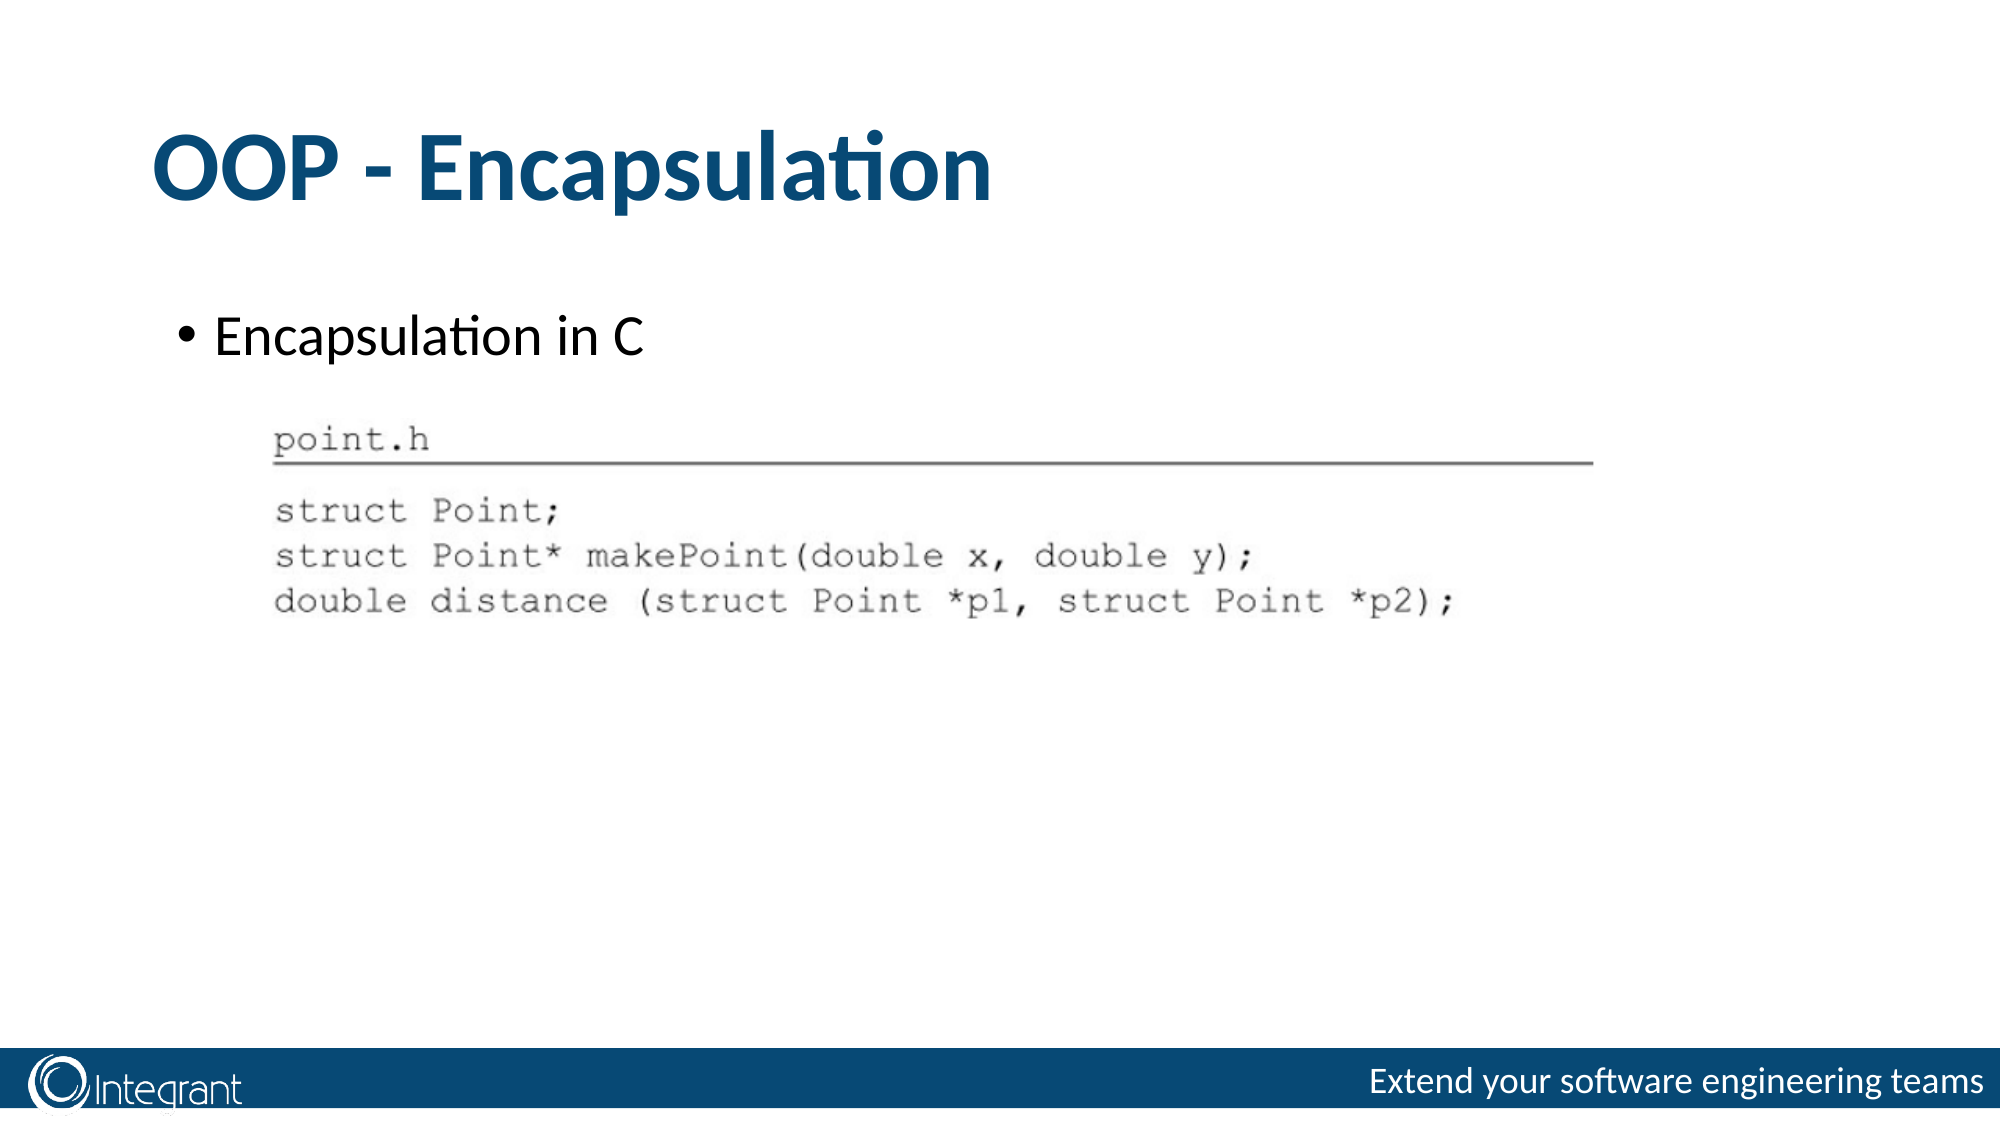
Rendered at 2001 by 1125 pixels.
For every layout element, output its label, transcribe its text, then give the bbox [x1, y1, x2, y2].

title OOP - Encapsulation [137, 59, 1863, 278]
list Encapsulation in C [161, 297, 1887, 1012]
picture [28, 1054, 242, 1116]
picture [260, 418, 1629, 637]
